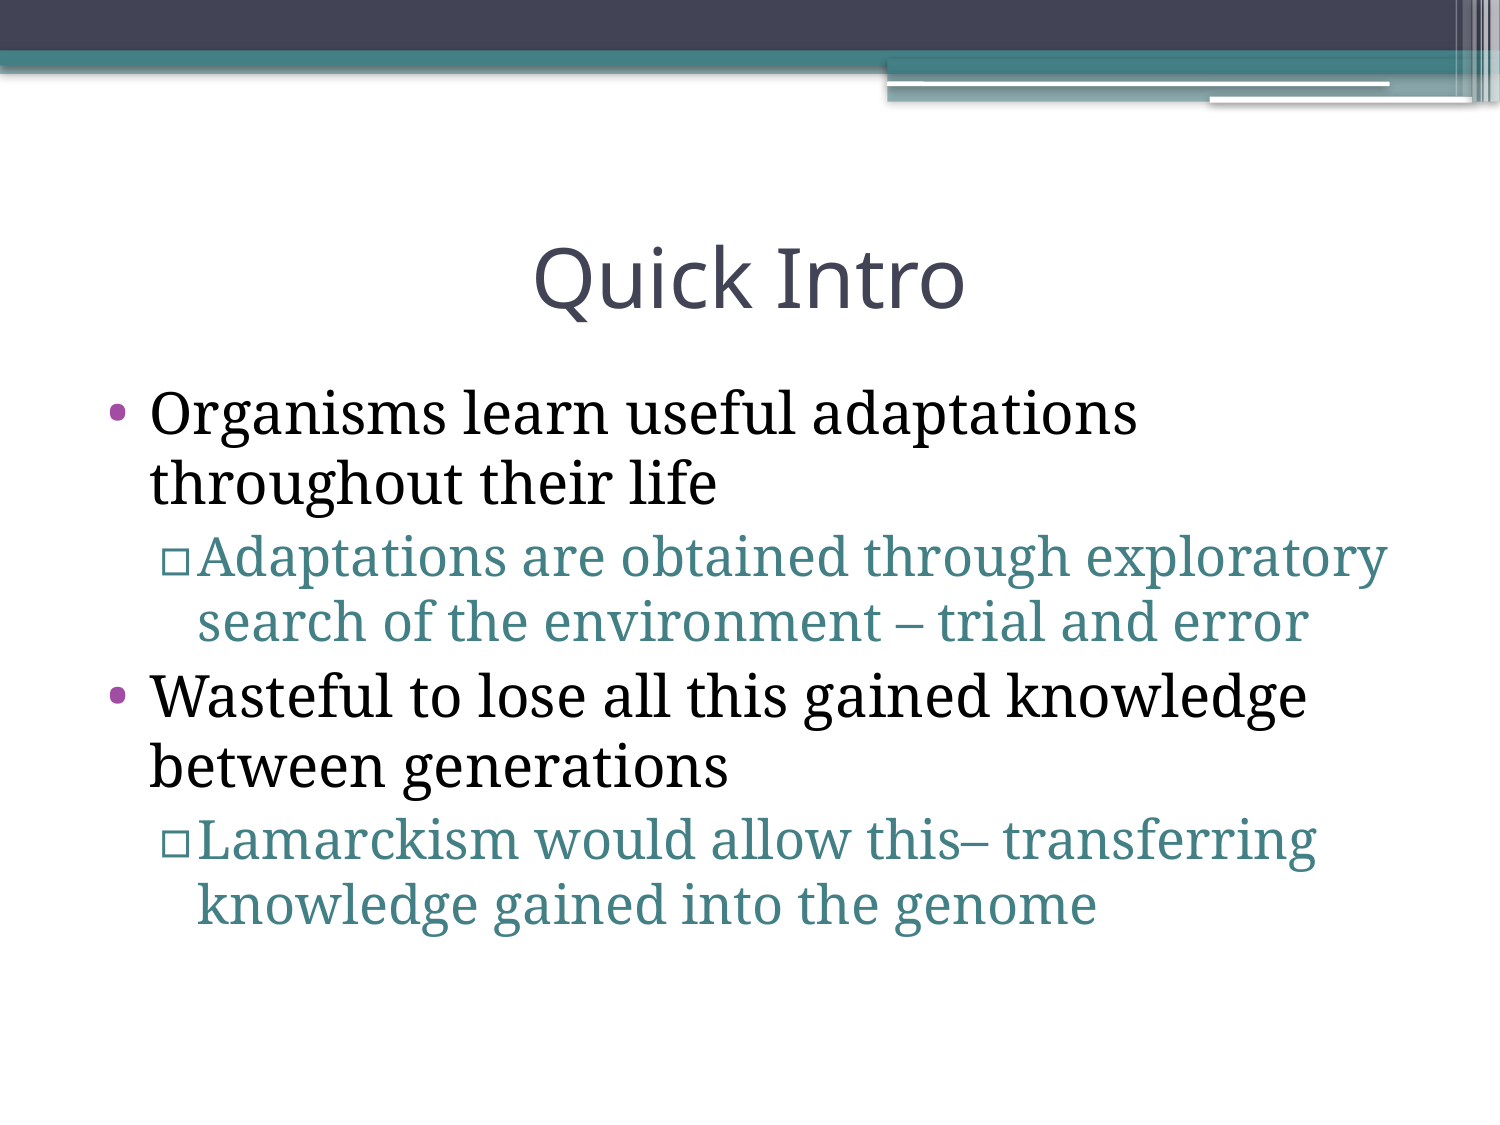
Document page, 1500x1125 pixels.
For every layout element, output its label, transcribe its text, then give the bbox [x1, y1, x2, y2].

title Quick Intro [75, 187, 1425, 363]
list Organisms learn useful adaptations throughout their life Adaptations are obtained through exploratory search of the environment – trial and error Wasteful to lose all this gained knowledge between generations Lamarckism would allow this– transferring knowledge gained into the genome [75, 368, 1425, 1079]
